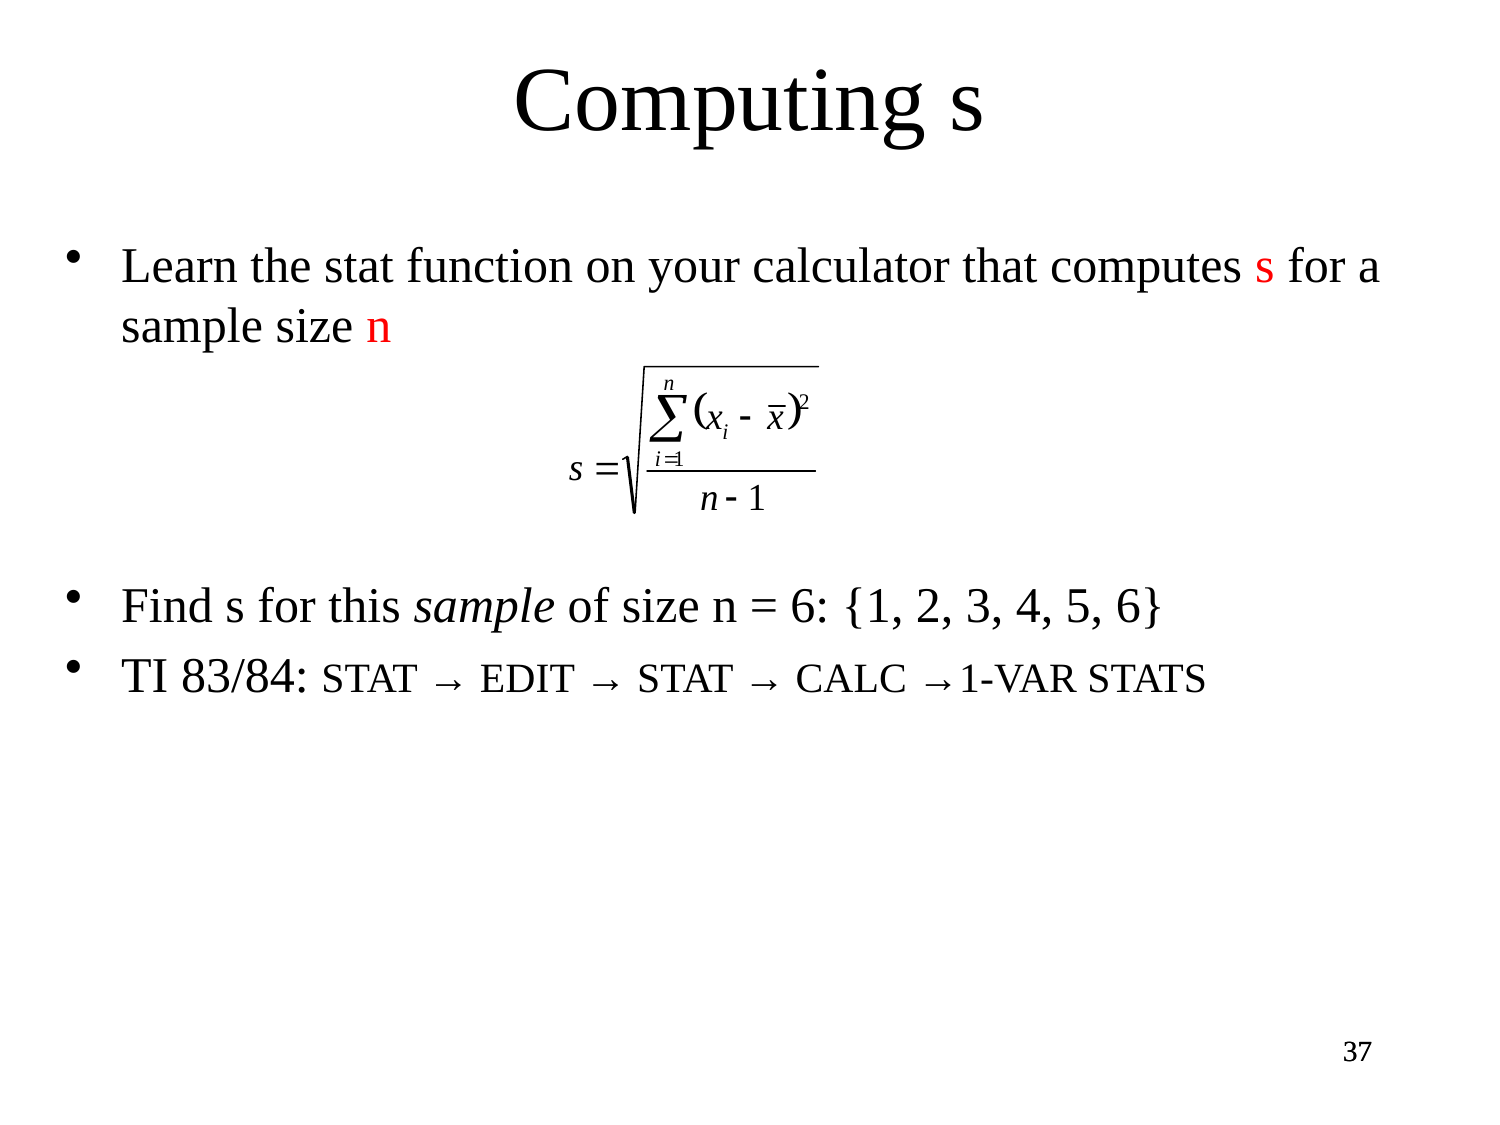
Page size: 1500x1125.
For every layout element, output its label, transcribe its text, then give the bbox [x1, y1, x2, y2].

list Learn the stat function on your calculator that computes s for a sample size n Find s for this sample of size n = 6: {1, 2, 3, 4, 5, 6} TI 83/84: STAT → EDIT → STAT → CALC →1-VAR STATS [49, 224, 1438, 888]
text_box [562, 299, 826, 523]
title Computing s [112, 0, 1388, 188]
text_box 37 [1074, 1024, 1388, 1100]
